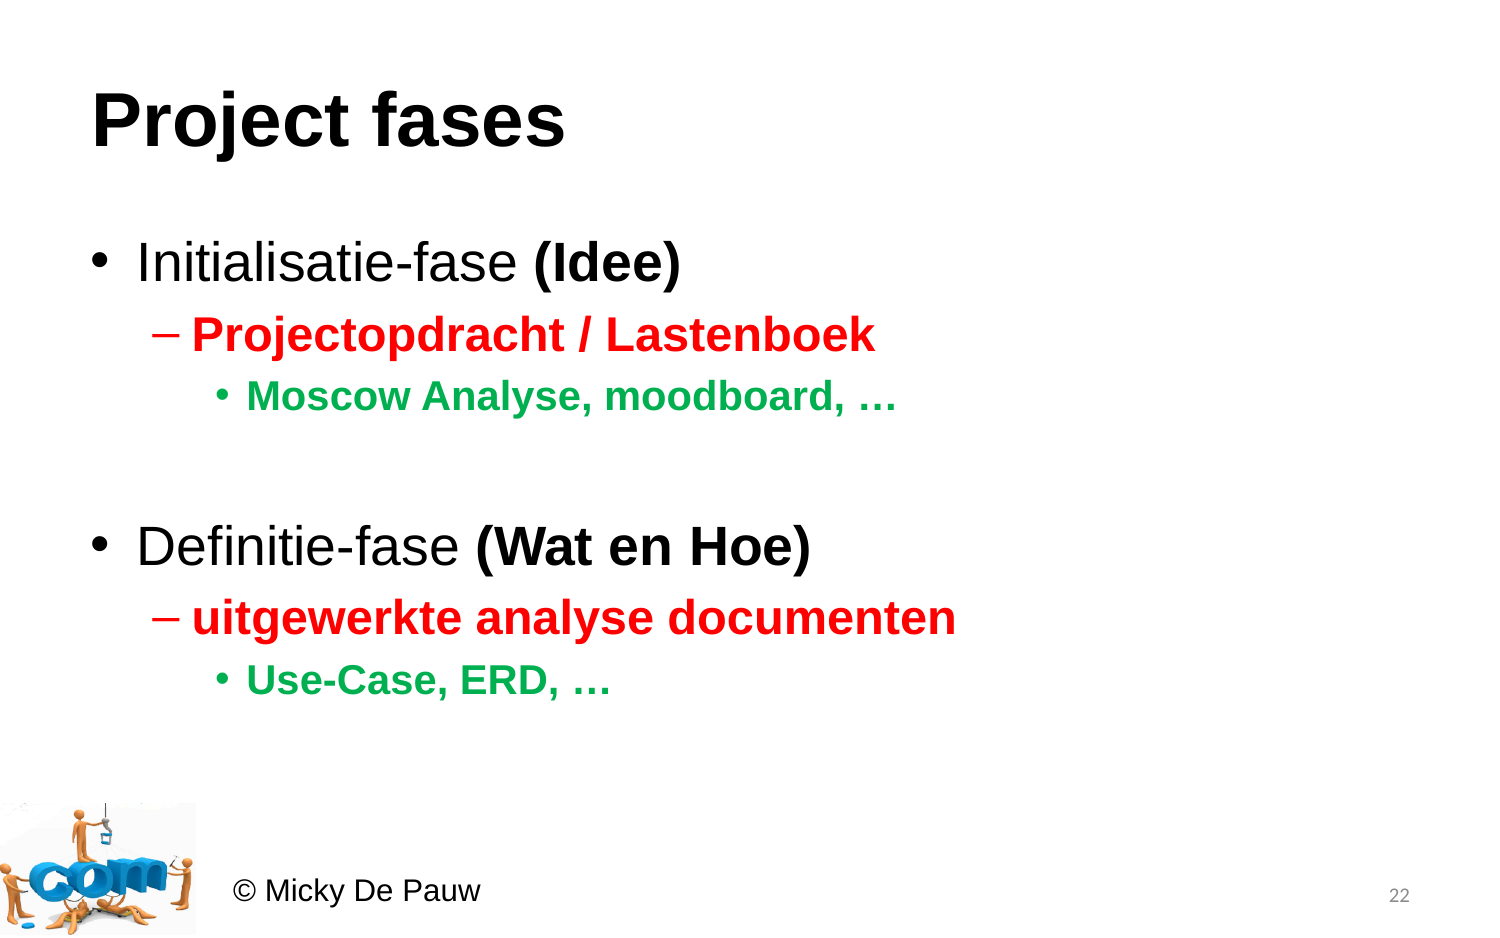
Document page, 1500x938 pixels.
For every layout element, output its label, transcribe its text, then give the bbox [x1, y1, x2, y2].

title Project fases [76, 37, 1426, 195]
picture [0, 803, 196, 935]
list Initialisatie-fase (Idee) Projectopdracht / Lastenboek Moscow Analyse, moodboard, … Definitie-fase (Wat en Hoe) uitgewerkte analyse documenten Use-Case, ERD, … [74, 218, 1426, 838]
slide_number 22 [1074, 868, 1425, 919]
